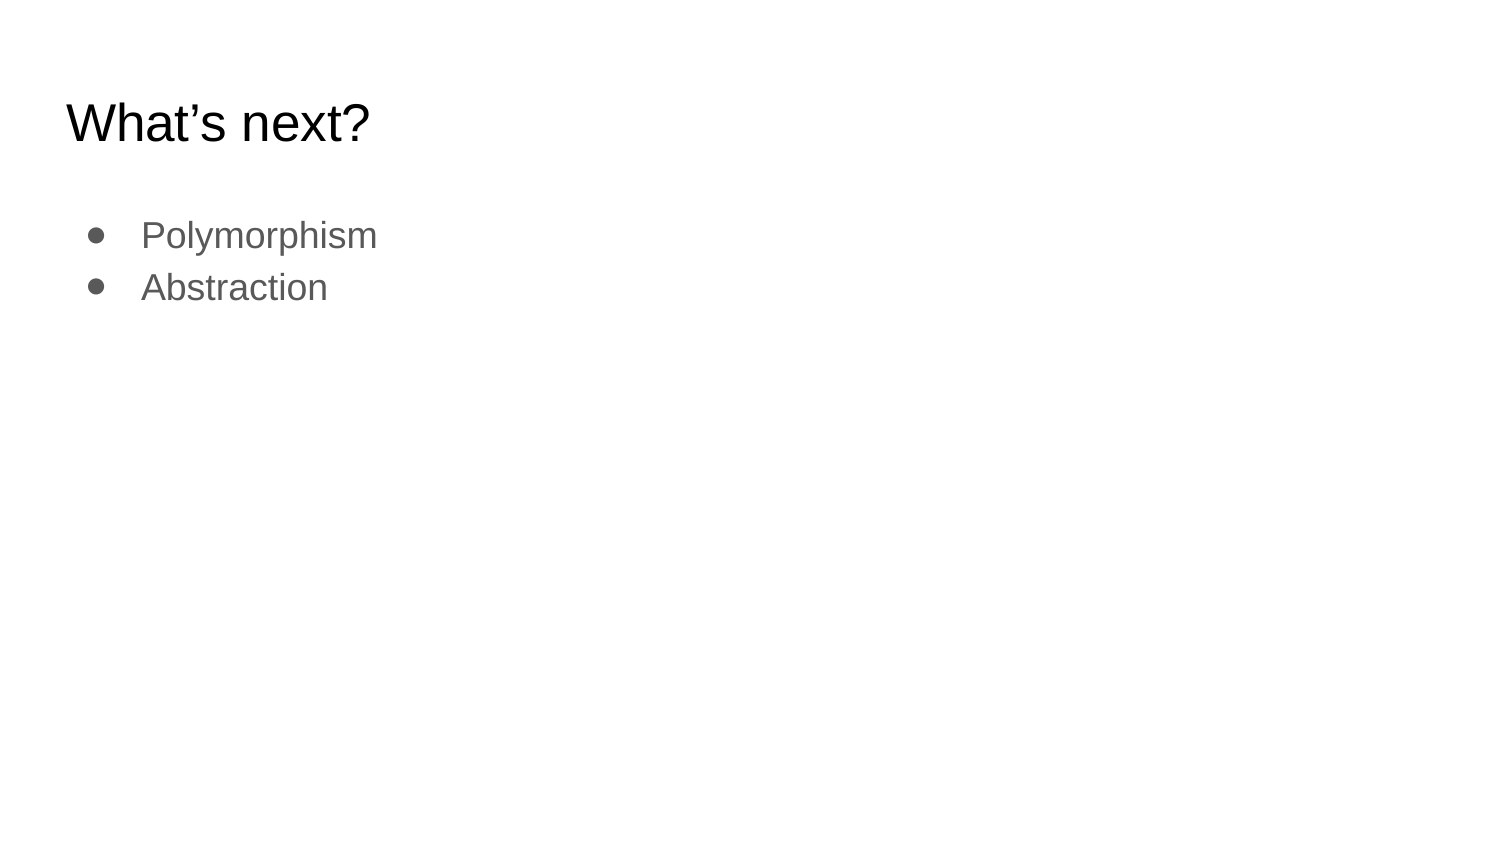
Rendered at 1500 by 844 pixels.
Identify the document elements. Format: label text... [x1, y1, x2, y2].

list Polymorphism Abstraction [51, 189, 1449, 750]
title What’s next? [51, 72, 1449, 167]
